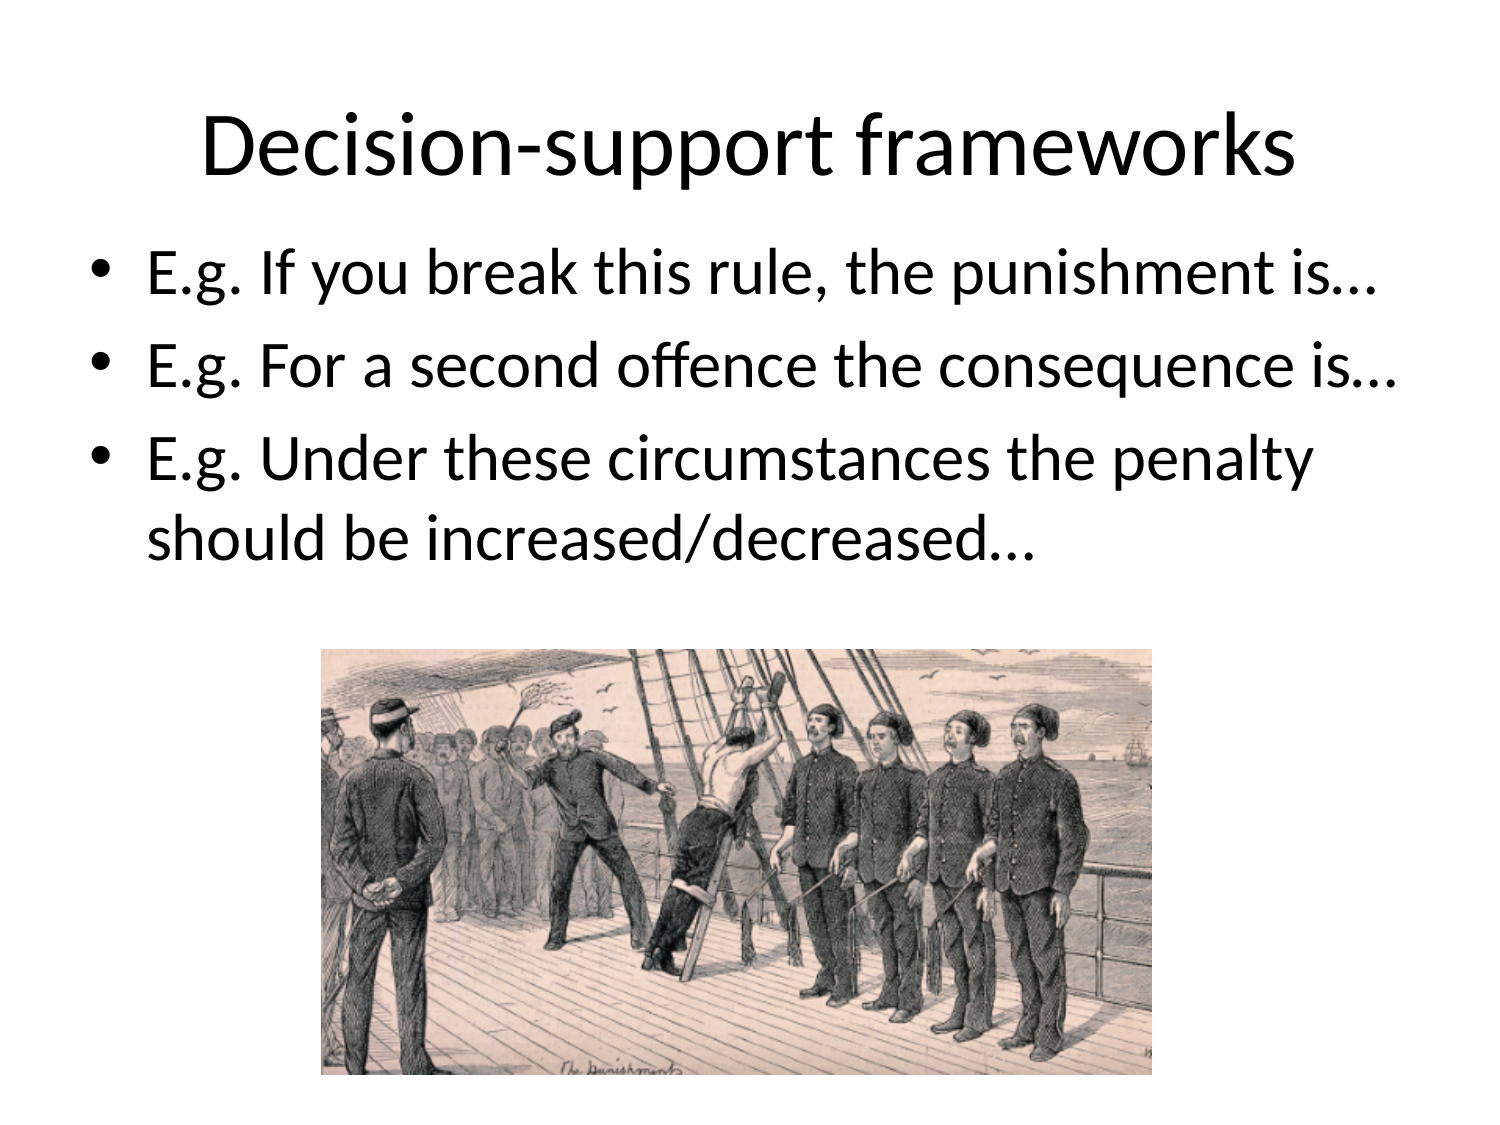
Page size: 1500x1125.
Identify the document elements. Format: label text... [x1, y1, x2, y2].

list E.g. If you break this rule, the punishment is… E.g. For a second offence the consequence is… E.g. Under these circumstances the penalty should be increased/decreased… [75, 220, 1425, 1005]
title Decision-support frameworks [75, 45, 1425, 220]
picture [321, 649, 1152, 1075]
